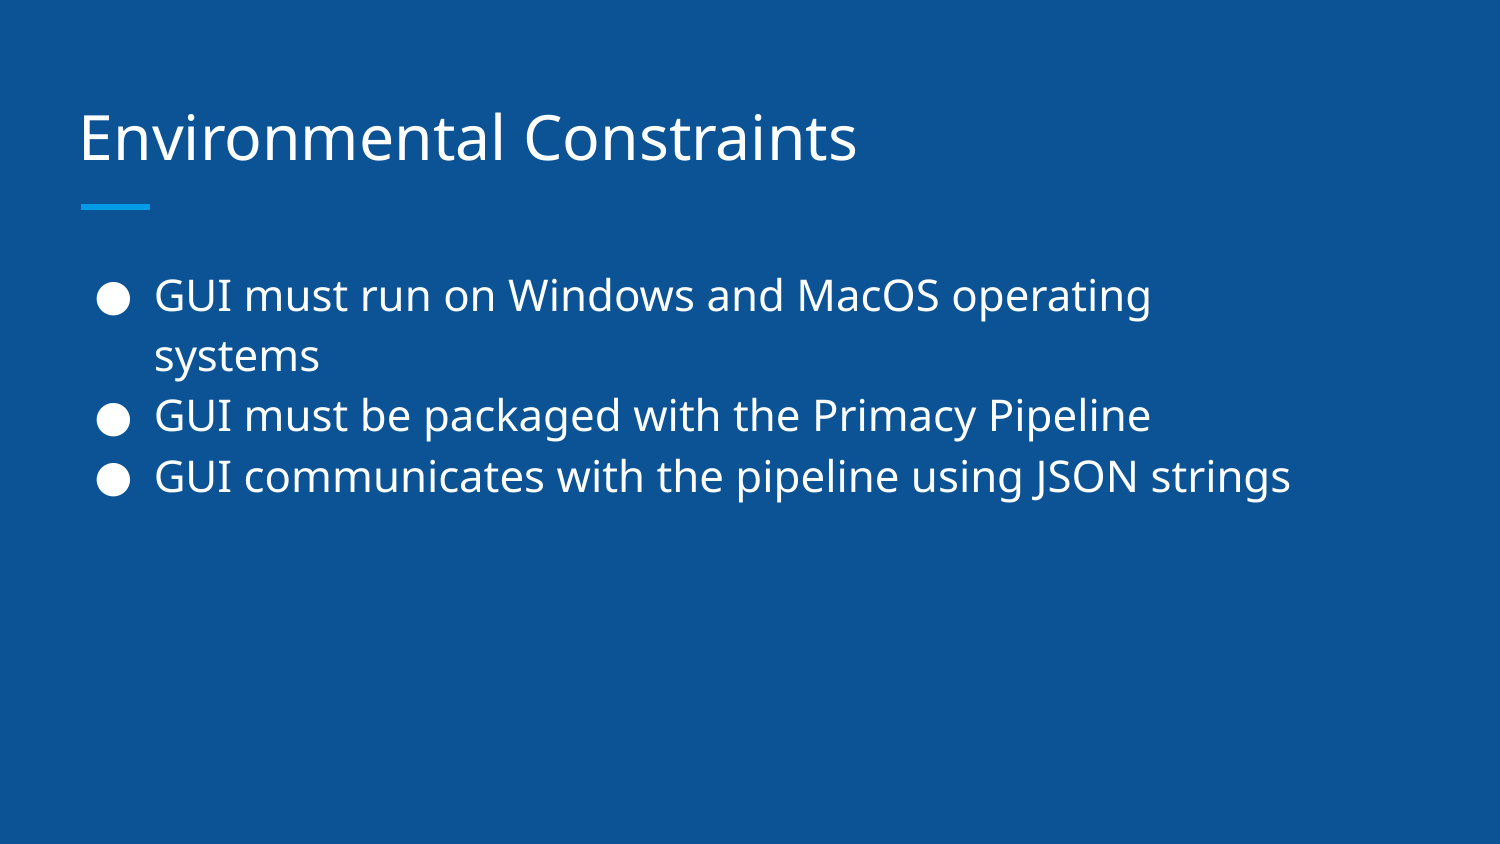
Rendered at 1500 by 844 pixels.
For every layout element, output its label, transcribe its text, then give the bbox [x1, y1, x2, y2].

title Environmental Constraints [63, 75, 1437, 188]
list GUI must run on Windows and MacOS operating systems GUI must be packaged with the Primacy Pipeline GUI communicates with the pipeline using JSON strings [63, 244, 1345, 532]
